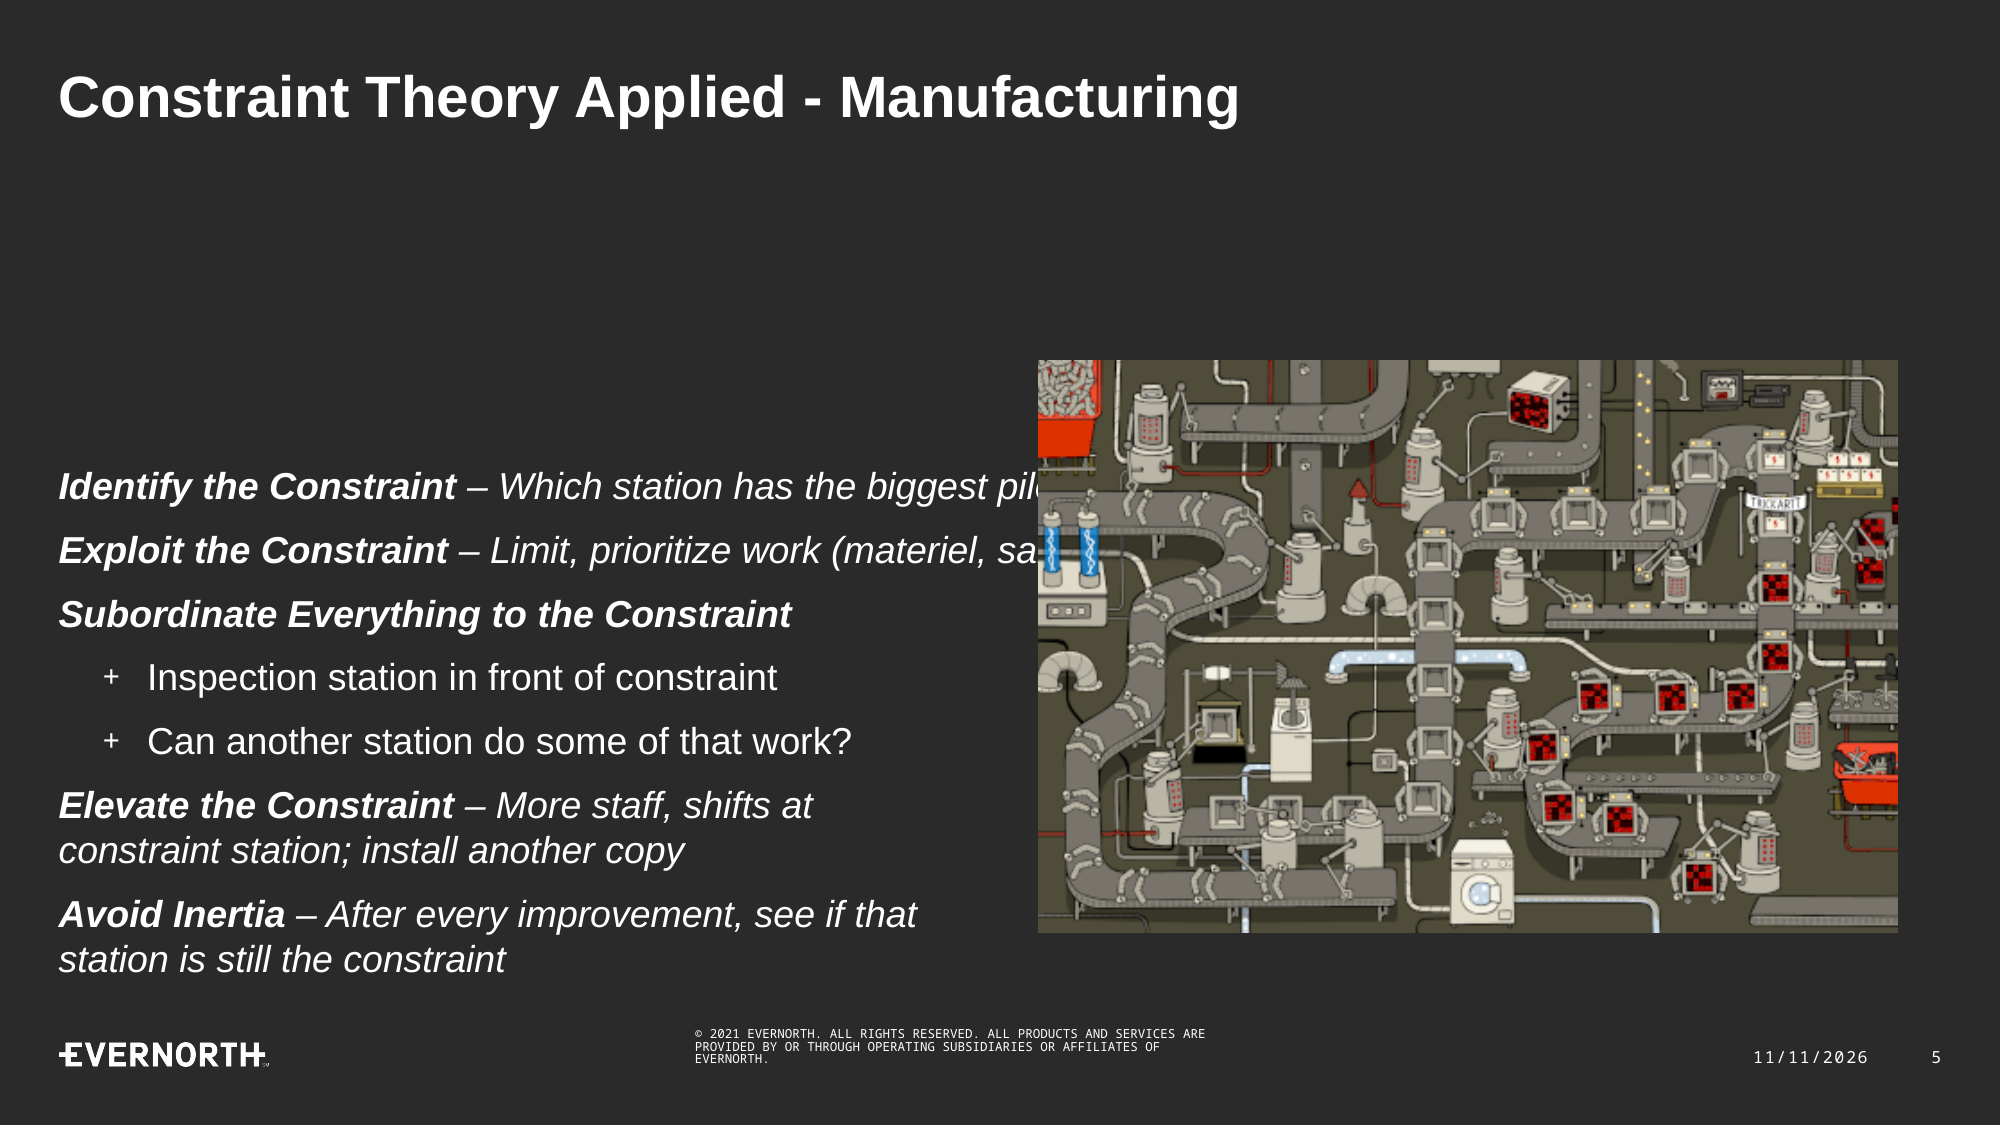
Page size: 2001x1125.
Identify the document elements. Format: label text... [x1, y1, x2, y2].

picture [1038, 360, 1898, 934]
title Constraint Theory Applied - Manufacturing [58, 59, 1455, 147]
list Identify the Constraint – Which station has the biggest pile of subassemblies waiting for it? Exploit the Constraint – Limit, prioritize work (materiel, sales) into plant to the constraint Subordinate Everything to the Constraint Inspection station in front of constraint Can another station do some of that work? Elevate the Constraint – More staff, shifts at constraint station; install another copy Avoid Inertia – After every improvement, see if that station is still the constraint [58, 147, 1882, 980]
picture [59, 1042, 269, 1067]
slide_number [1622, 1040, 1868, 1071]
slide_number 5 [1897, 1040, 1942, 1071]
